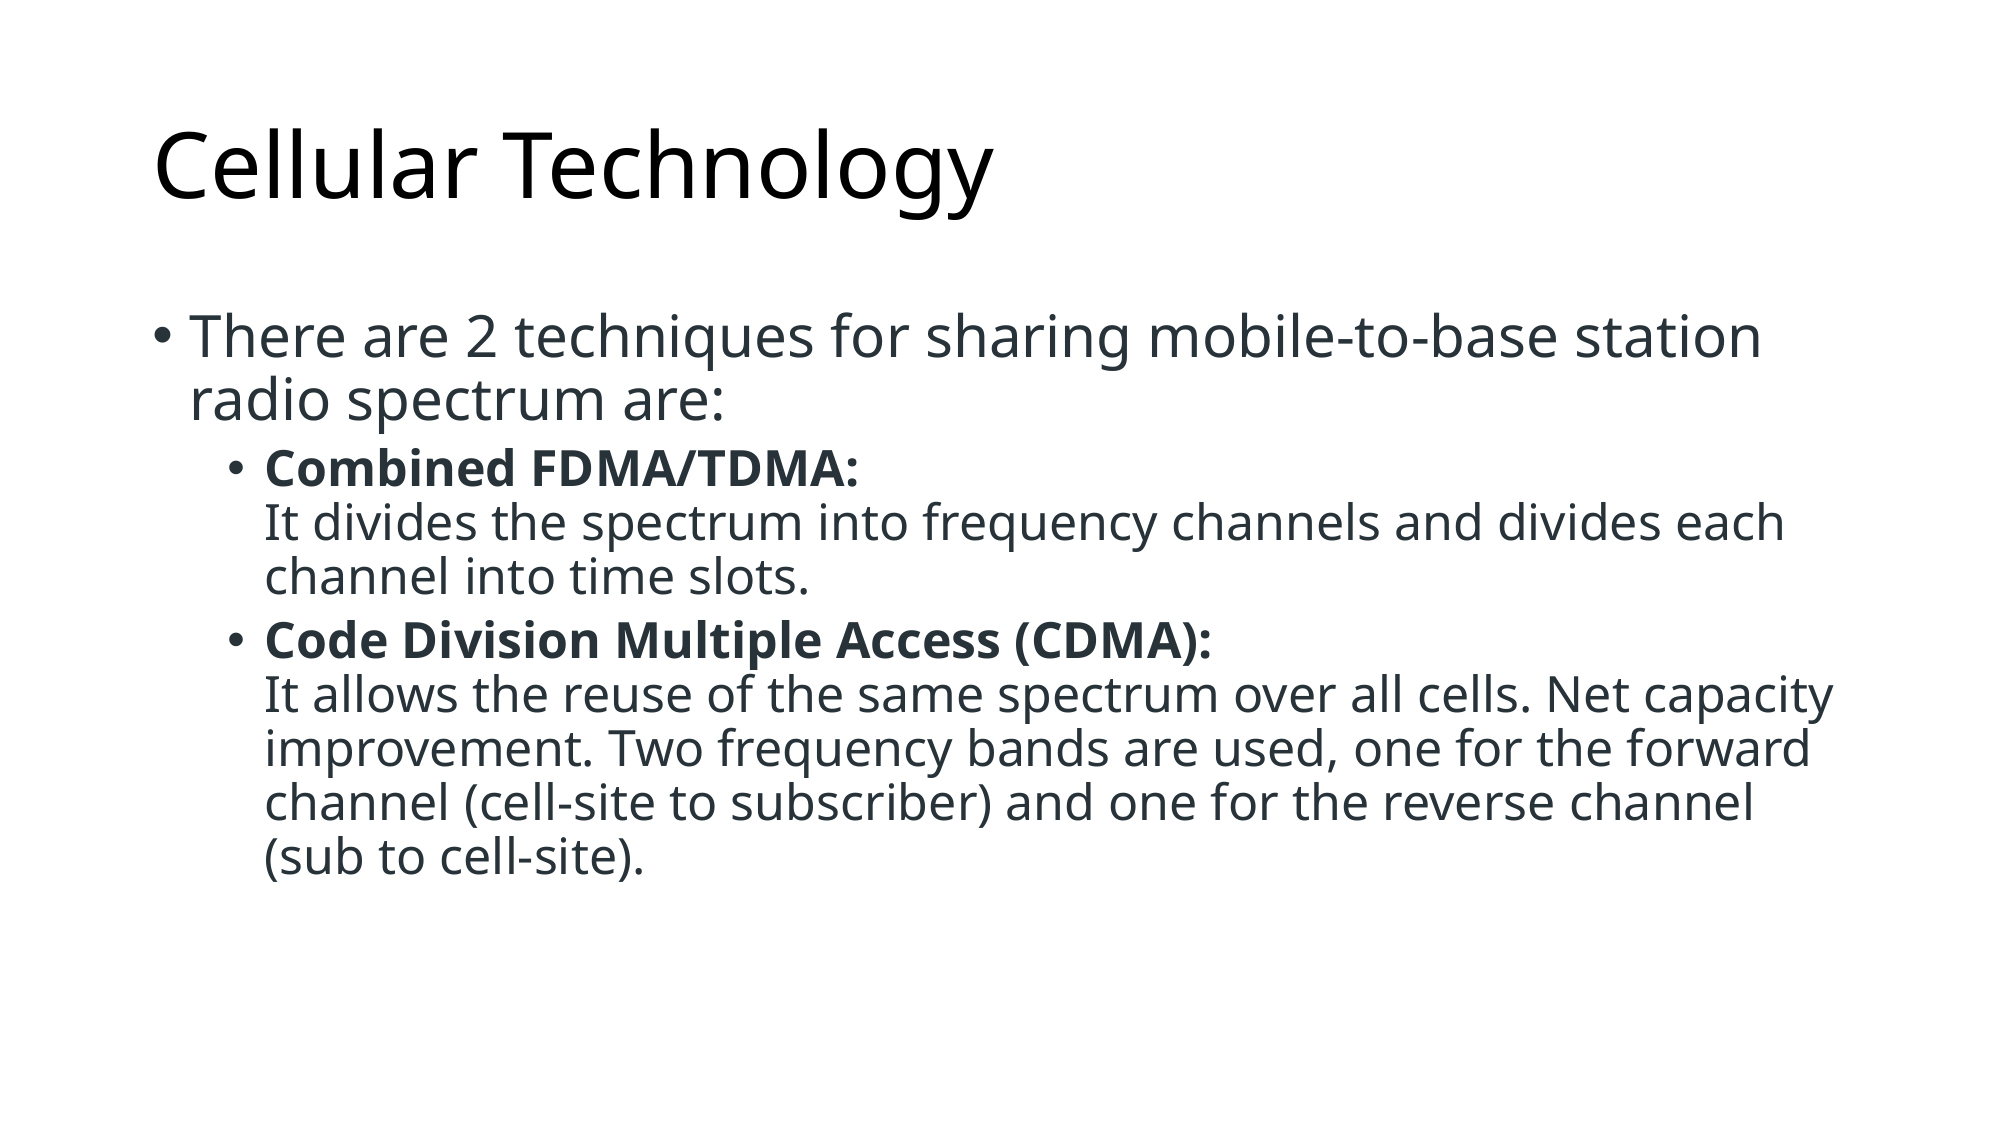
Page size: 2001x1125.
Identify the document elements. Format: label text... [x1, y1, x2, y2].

title Cellular Technology [137, 59, 1863, 278]
list There are 2 techniques for sharing mobile-to-base station radio spectrum are: Combined FDMA/TDMA: It divides the spectrum into frequency channels and divides each channel into time slots. Code Division Multiple Access (CDMA): It allows the reuse of the same spectrum over all cells. Net capacity improvement. Two frequency bands are used, one for the forward channel (cell-site to subscriber) and one for the reverse channel (sub to cell-site). [137, 299, 1863, 1014]
